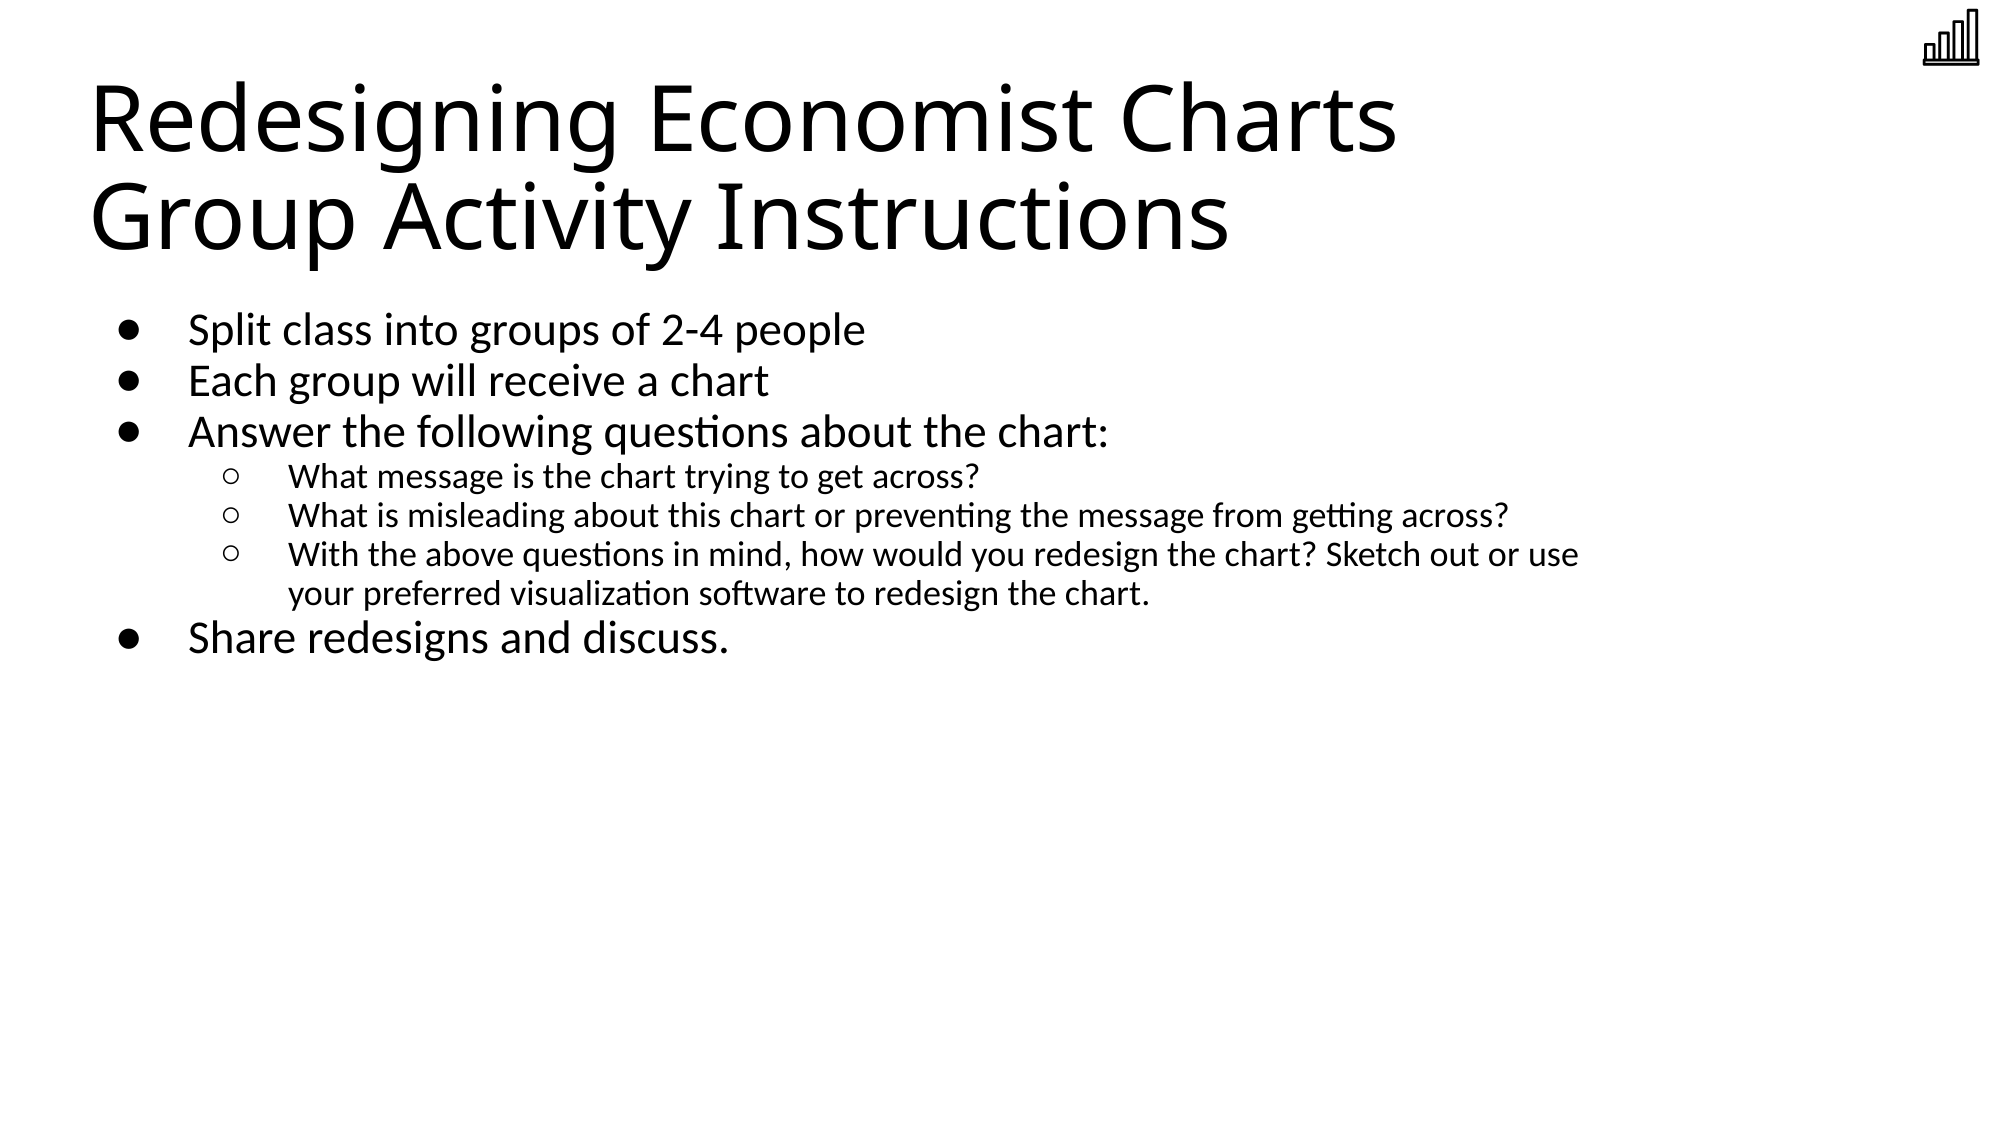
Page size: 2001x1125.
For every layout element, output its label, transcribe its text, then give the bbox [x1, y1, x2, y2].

picture [1868, 0, 2001, 92]
title Redesigning Economist Charts Group Activity Instructions [68, 52, 1932, 178]
list Split class into groups of 2-4 people Each group will receive a chart Answer the following questions about the chart: What message is the chart trying to get across? What is misleading about this chart or preventing the message from getting across? With the above questions in mind, how would you redesign the chart? Sketch out or use your preferred visualization software to redesign the chart. Share redesigns and discuss. [68, 284, 1673, 1032]
